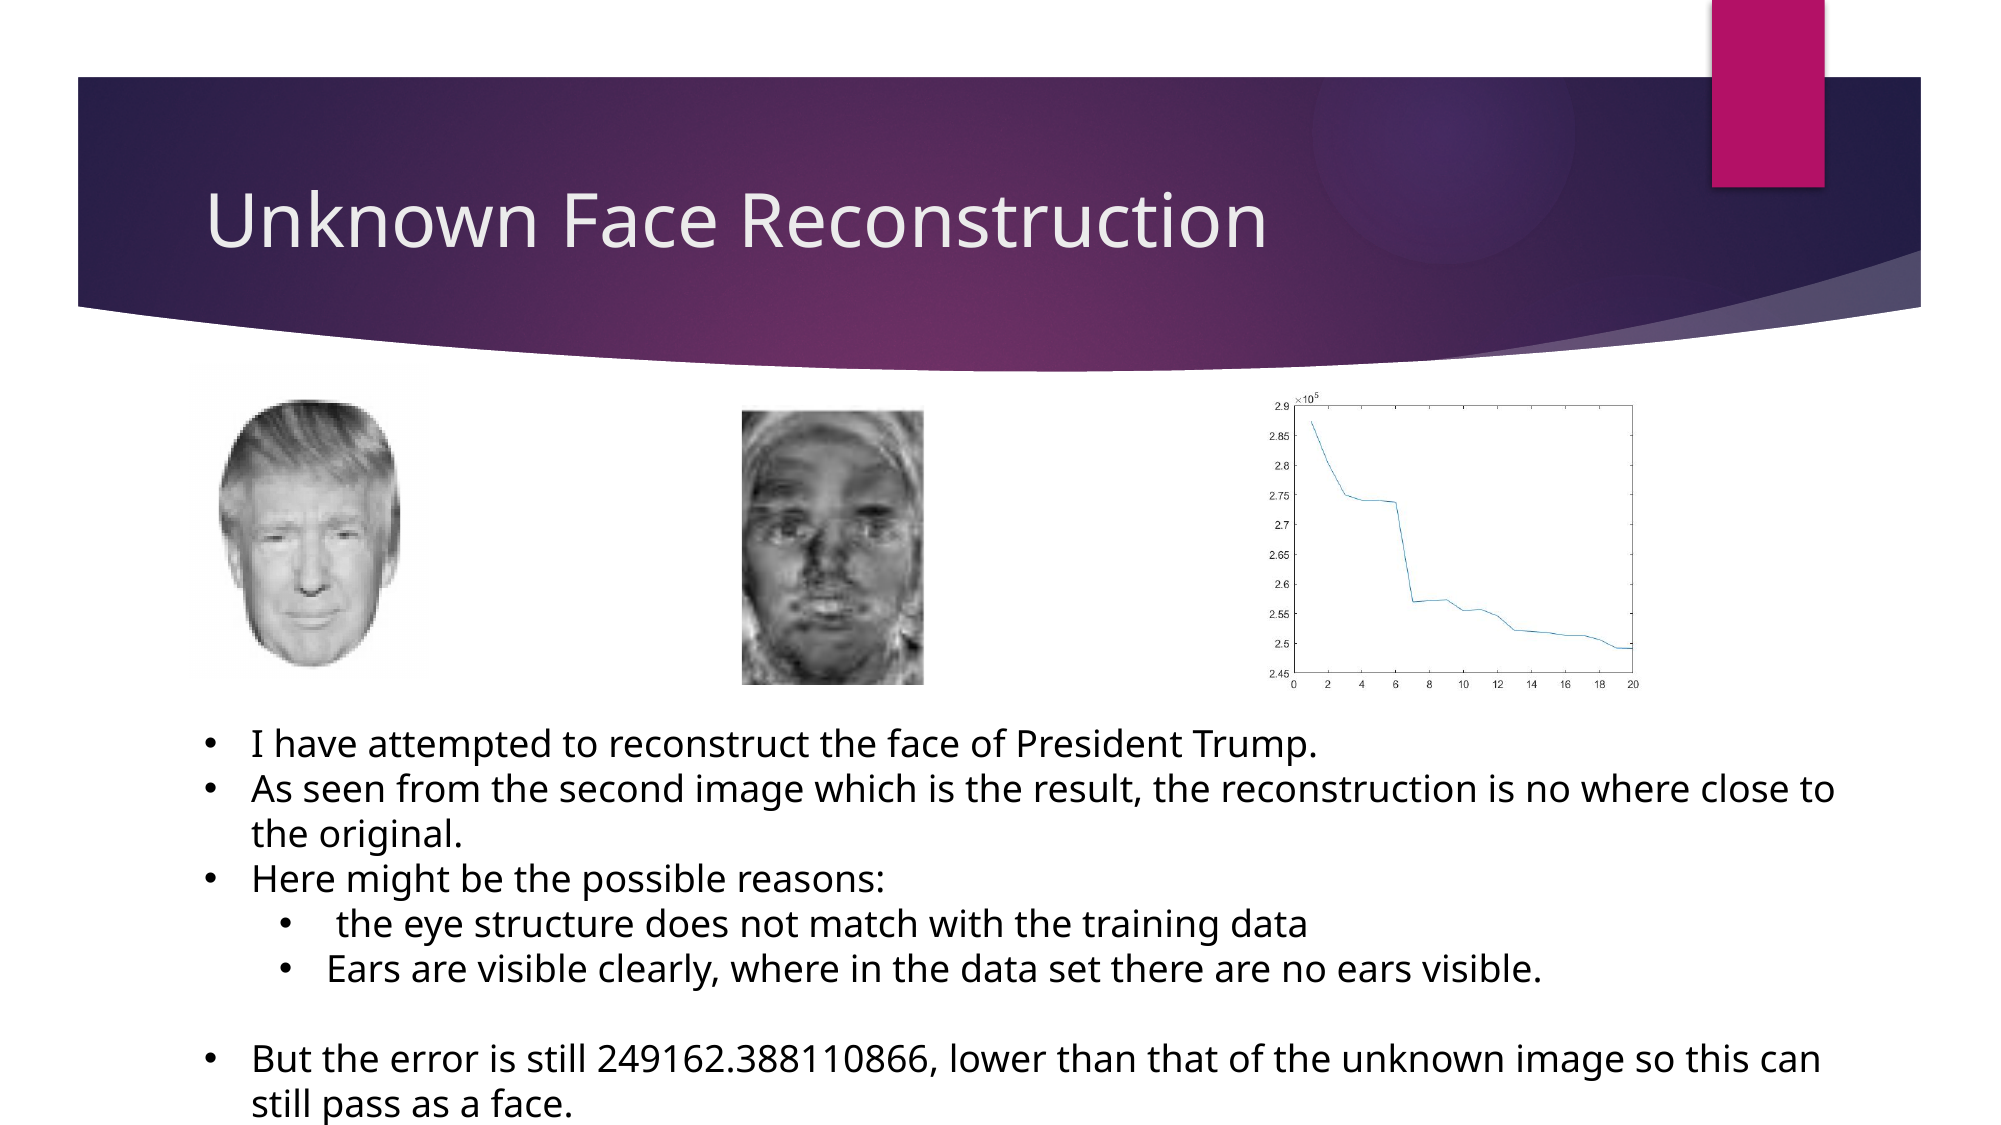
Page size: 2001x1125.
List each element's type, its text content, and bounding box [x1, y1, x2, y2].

text_box I have attempted to reconstruct the face of President Trump. As seen from the second image which is the result, the reconstruction is no where close to the original. Here might be the possible reasons: the eye structure does not match with the training data Ears are visible clearly, where in the data set there are no ears visible. But the error is still 249162.388110866, lower than that of the unknown image so this can still pass as a face. [189, 712, 1887, 1125]
picture [741, 405, 925, 685]
title Unknown Face Reconstruction [189, 159, 1627, 276]
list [1236, 381, 1674, 710]
picture [189, 362, 430, 680]
